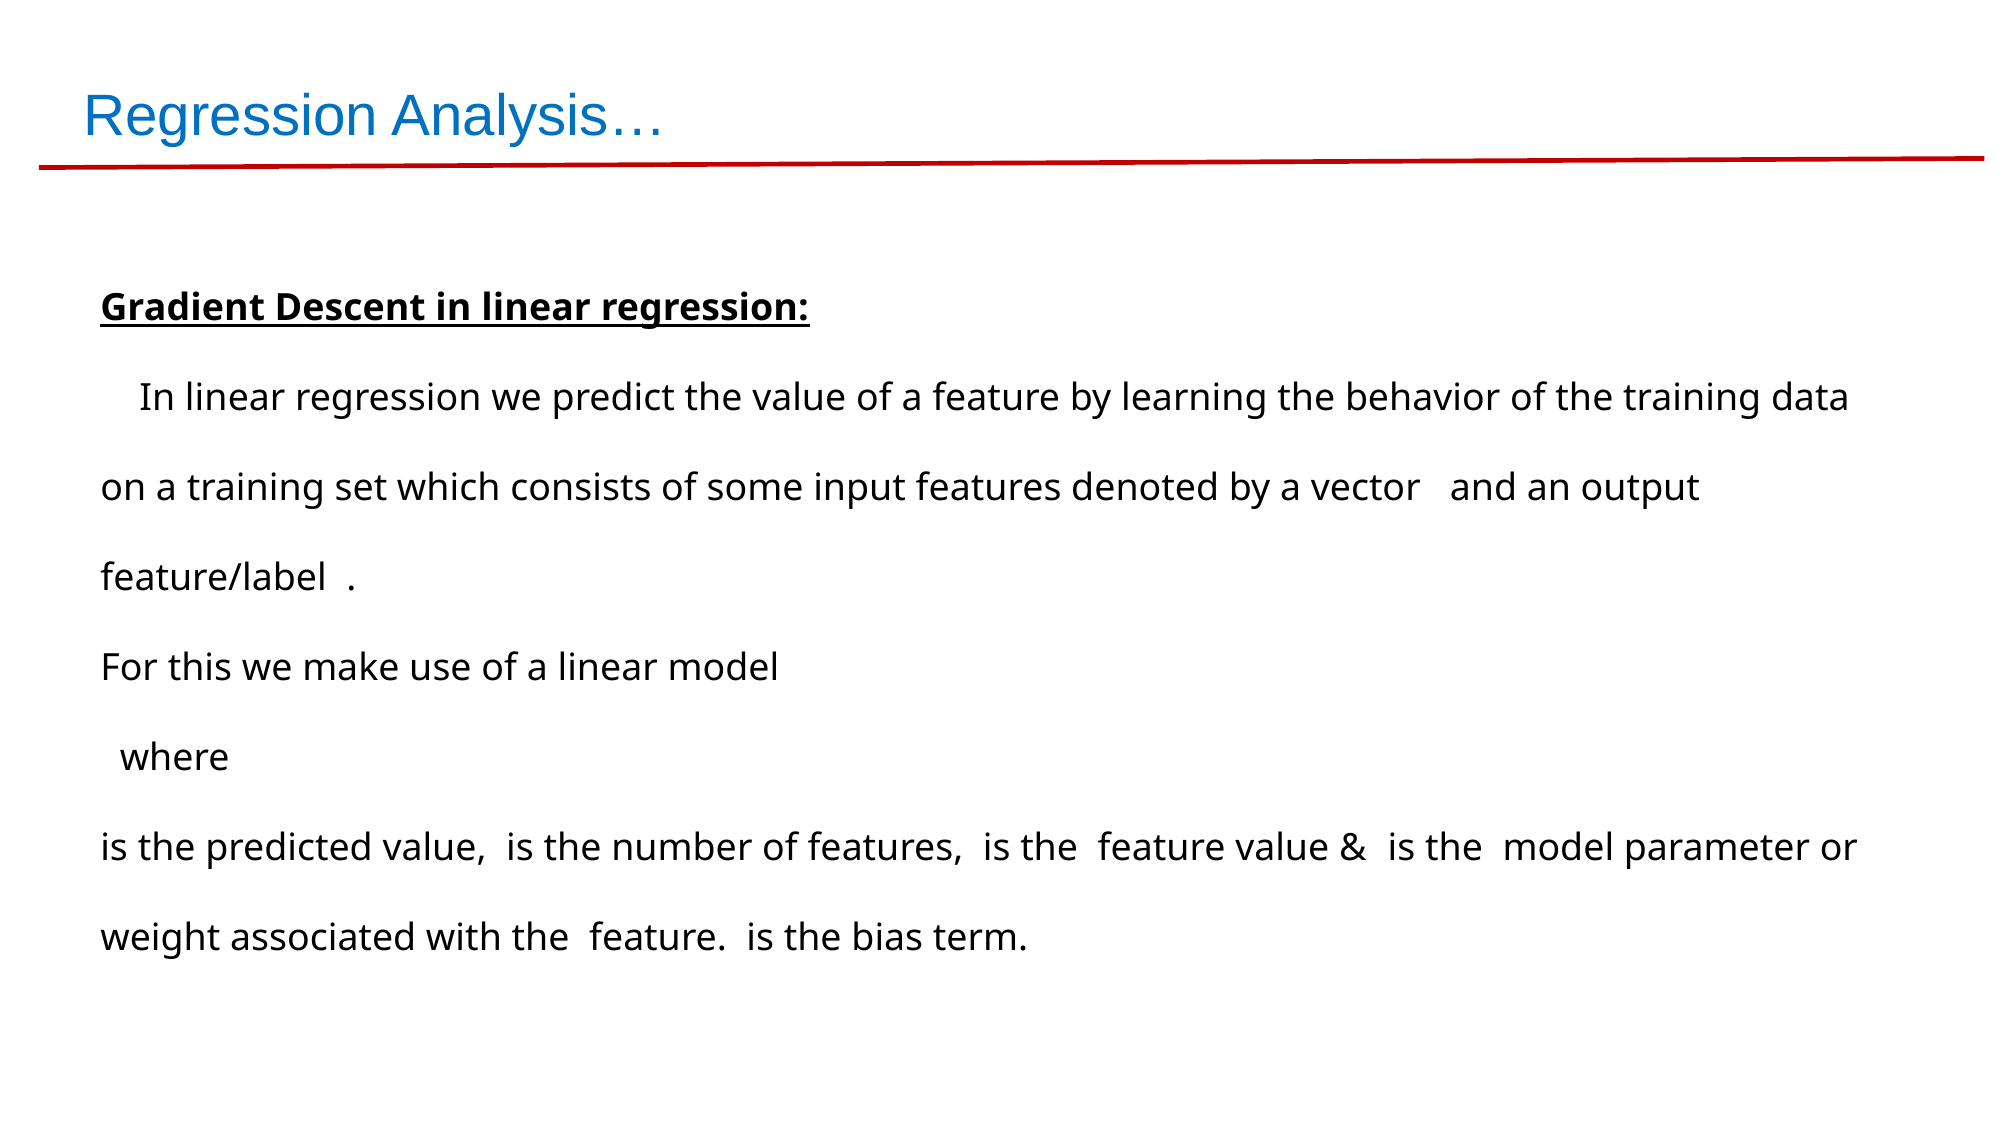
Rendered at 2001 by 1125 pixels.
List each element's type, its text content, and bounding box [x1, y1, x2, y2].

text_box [38, 158, 1985, 168]
text_box Regression Analysis… [68, 69, 789, 155]
